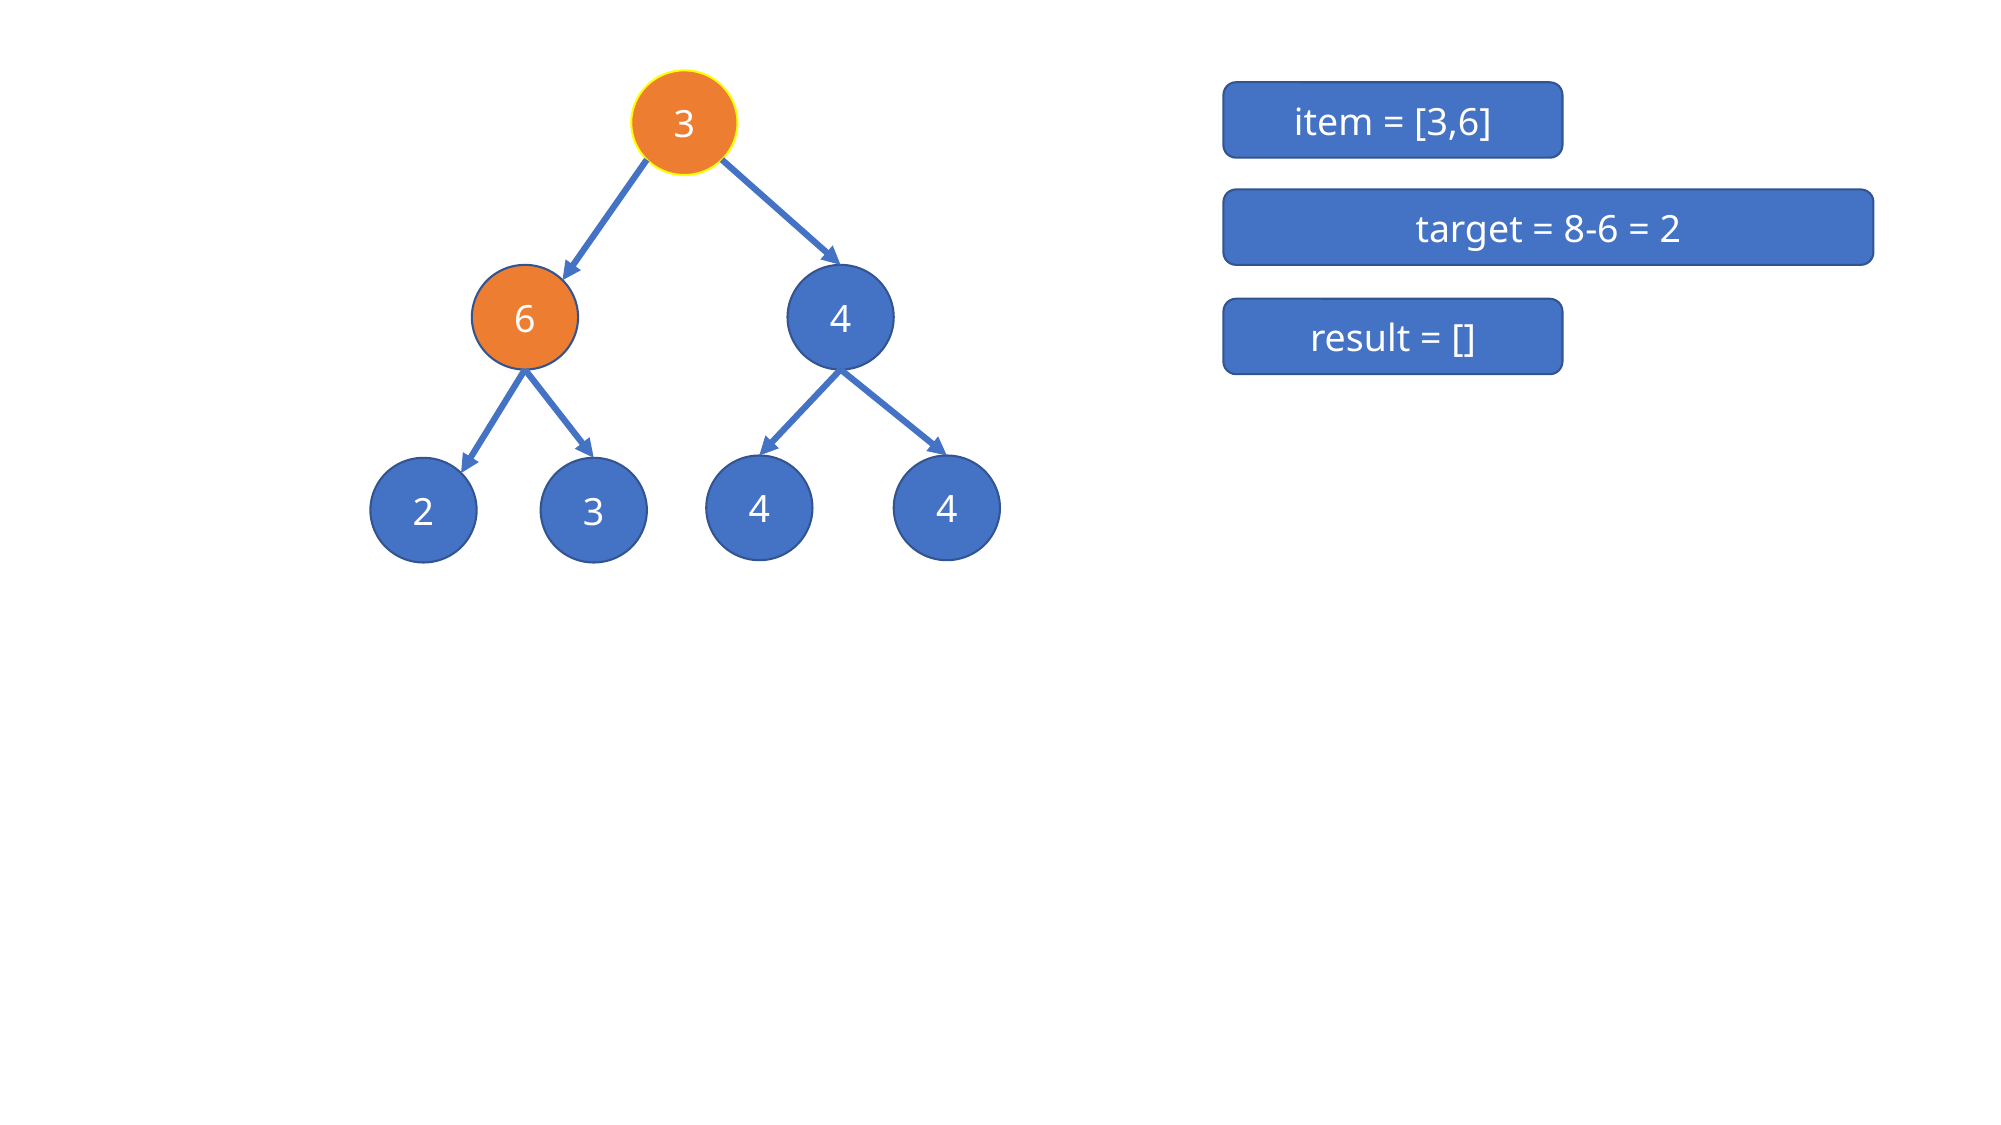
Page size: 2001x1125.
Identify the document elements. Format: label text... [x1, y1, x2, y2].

text_box 3 [630, 69, 739, 177]
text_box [461, 369, 525, 474]
text_box result = [] [1222, 297, 1564, 376]
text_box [524, 369, 594, 458]
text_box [562, 159, 647, 281]
text_box 4 [786, 263, 895, 369]
text_box 2 [369, 456, 478, 564]
text_box 4 [892, 454, 1002, 562]
text_box 6 [470, 263, 580, 369]
text_box target = 8-6 = 2 [1222, 188, 1875, 266]
text_box 3 [539, 456, 648, 564]
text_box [721, 159, 841, 265]
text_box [759, 369, 840, 456]
text_box item = [3,6] [1222, 81, 1564, 159]
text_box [840, 369, 947, 456]
text_box 4 [705, 454, 814, 562]
